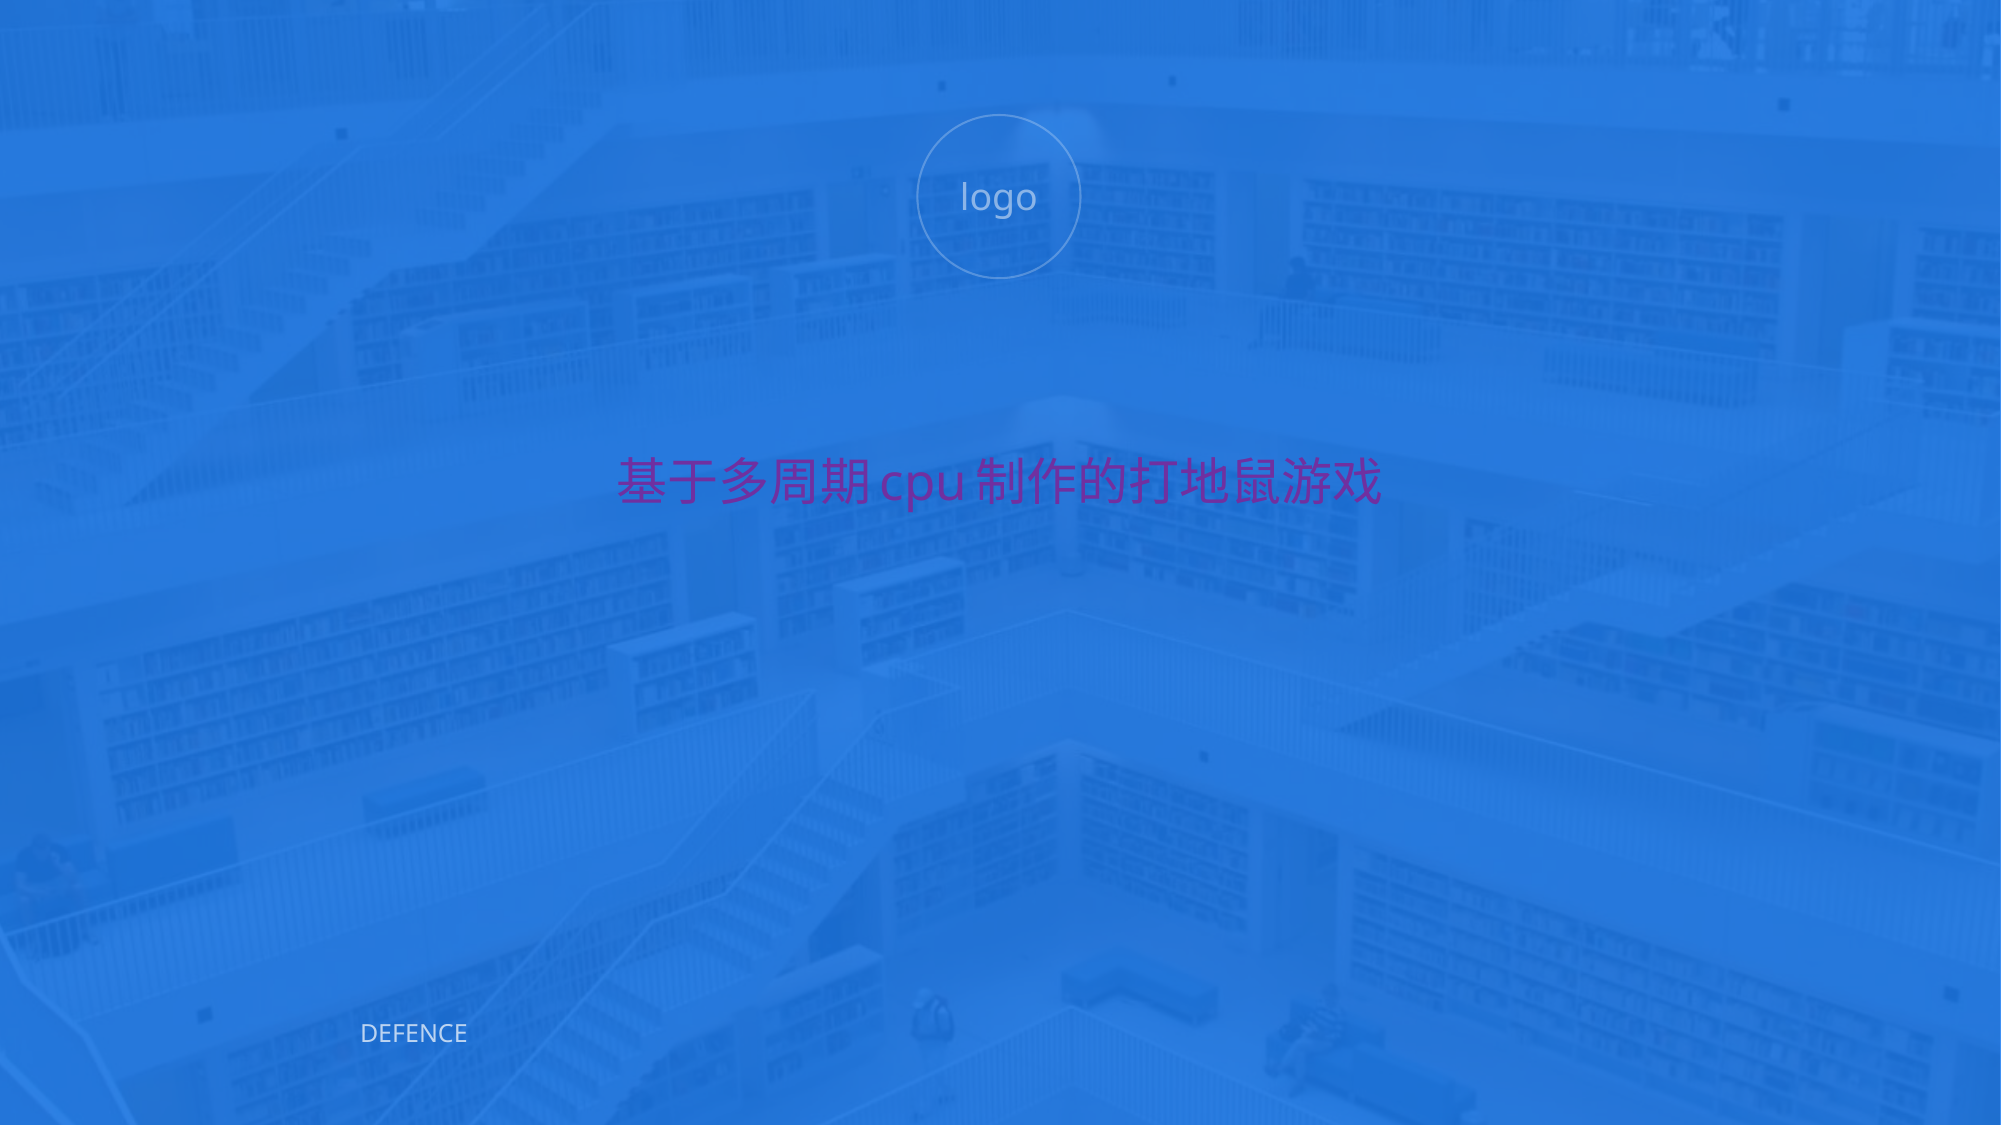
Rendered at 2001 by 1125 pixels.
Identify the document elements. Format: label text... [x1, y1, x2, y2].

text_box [891, 115, 1106, 279]
text_box DEFENCE [345, 1010, 1655, 1056]
title 基于多周期cpu制作的打地鼠游戏 [405, 447, 1595, 612]
